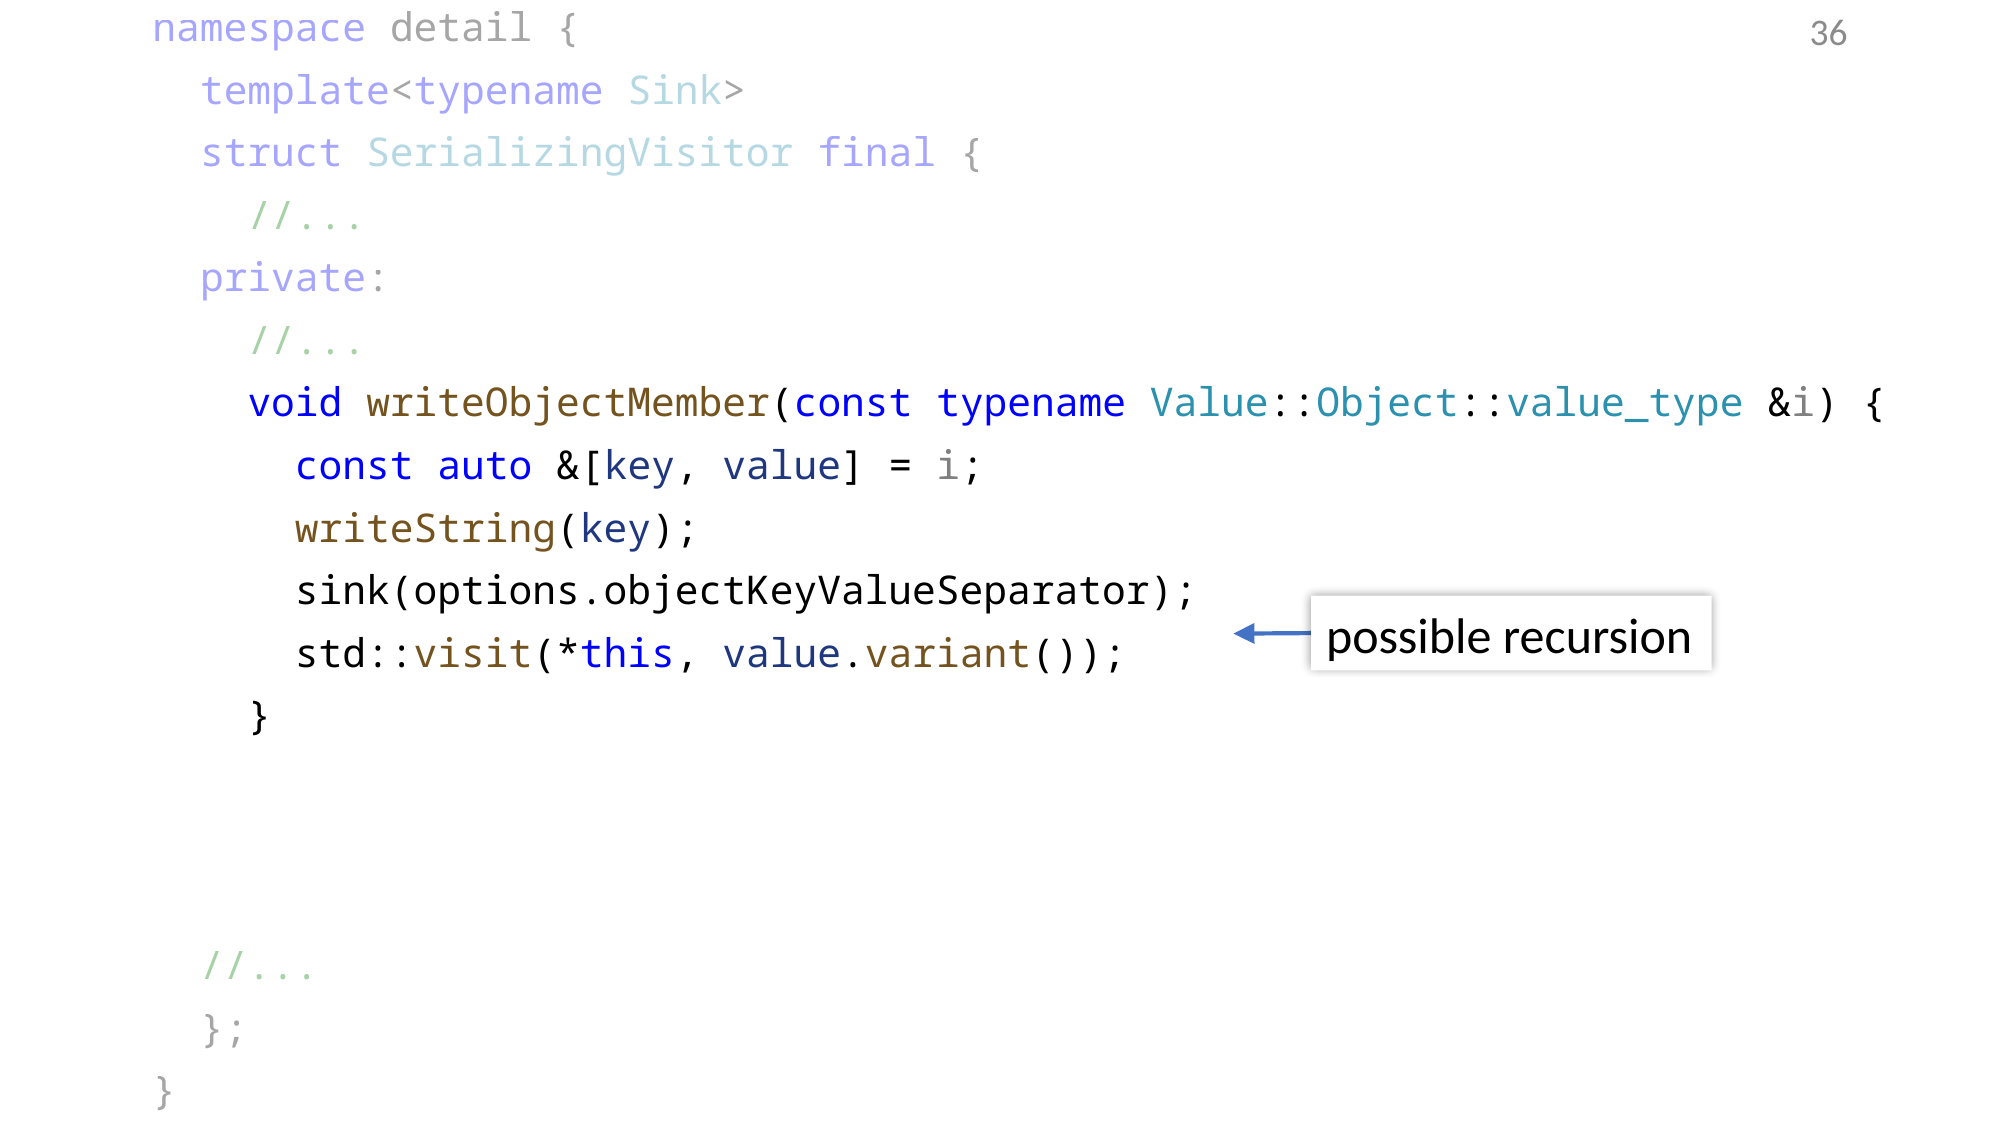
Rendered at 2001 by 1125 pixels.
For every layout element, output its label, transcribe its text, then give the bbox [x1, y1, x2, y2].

list namespace detail { template<typename Sink> struct SerializingVisitor final { //... private: //... void writeObjectMember(const typename Value::Object::value_type &i) { const auto &[key, value] = i; writeString(key); sink(options.objectKeyValueSeparator); std::visit(*this, value.variant()); } //... }; } [137, 0, 2000, 1125]
slide_number 36 [1412, 0, 1863, 60]
text_box possible recursion [1311, 595, 1712, 671]
